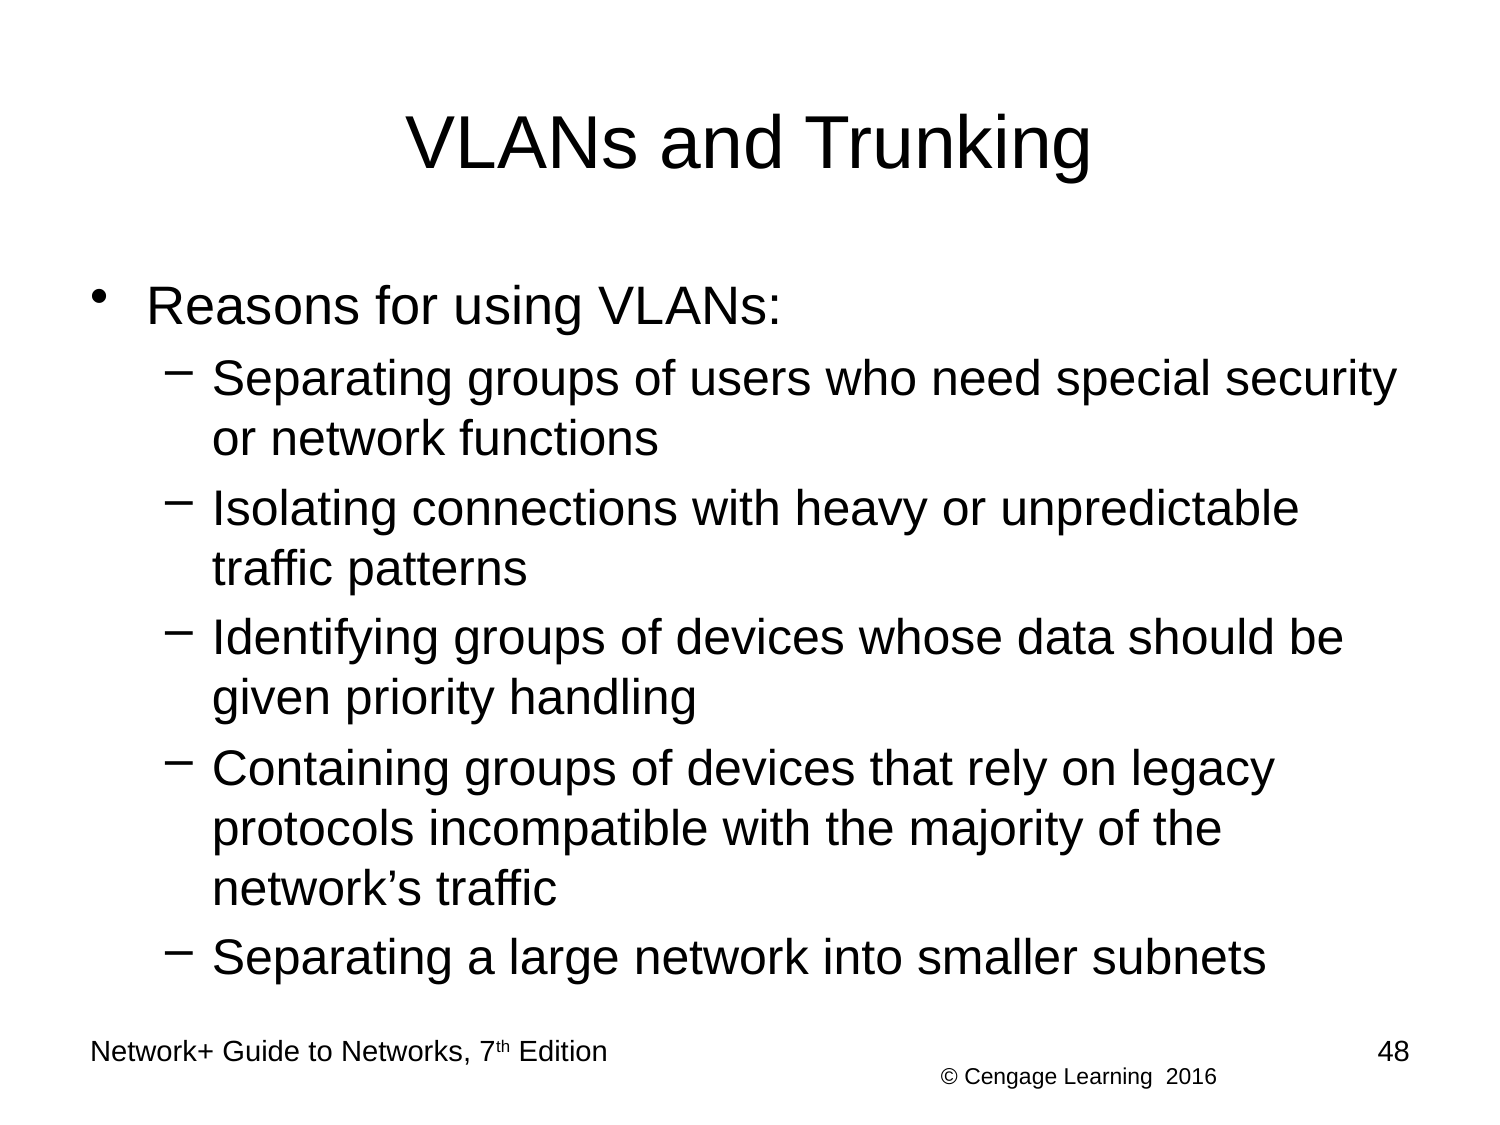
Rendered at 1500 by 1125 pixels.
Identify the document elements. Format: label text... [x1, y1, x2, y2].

slide_number 48 [1312, 1024, 1426, 1103]
list Reasons for using VLANs: Separating groups of users who need special security or network functions Isolating connections with heavy or unpredictable traffic patterns Identifying groups of devices whose data should be given priority handling Containing groups of devices that rely on legacy protocols incompatible with the majority of the network’s traffic Separating a large network into smaller subnets [75, 262, 1425, 1005]
footer Network+ Guide to Networks, 7th Edition [74, 1024, 713, 1103]
title VLANs and Trunking [75, 45, 1425, 233]
